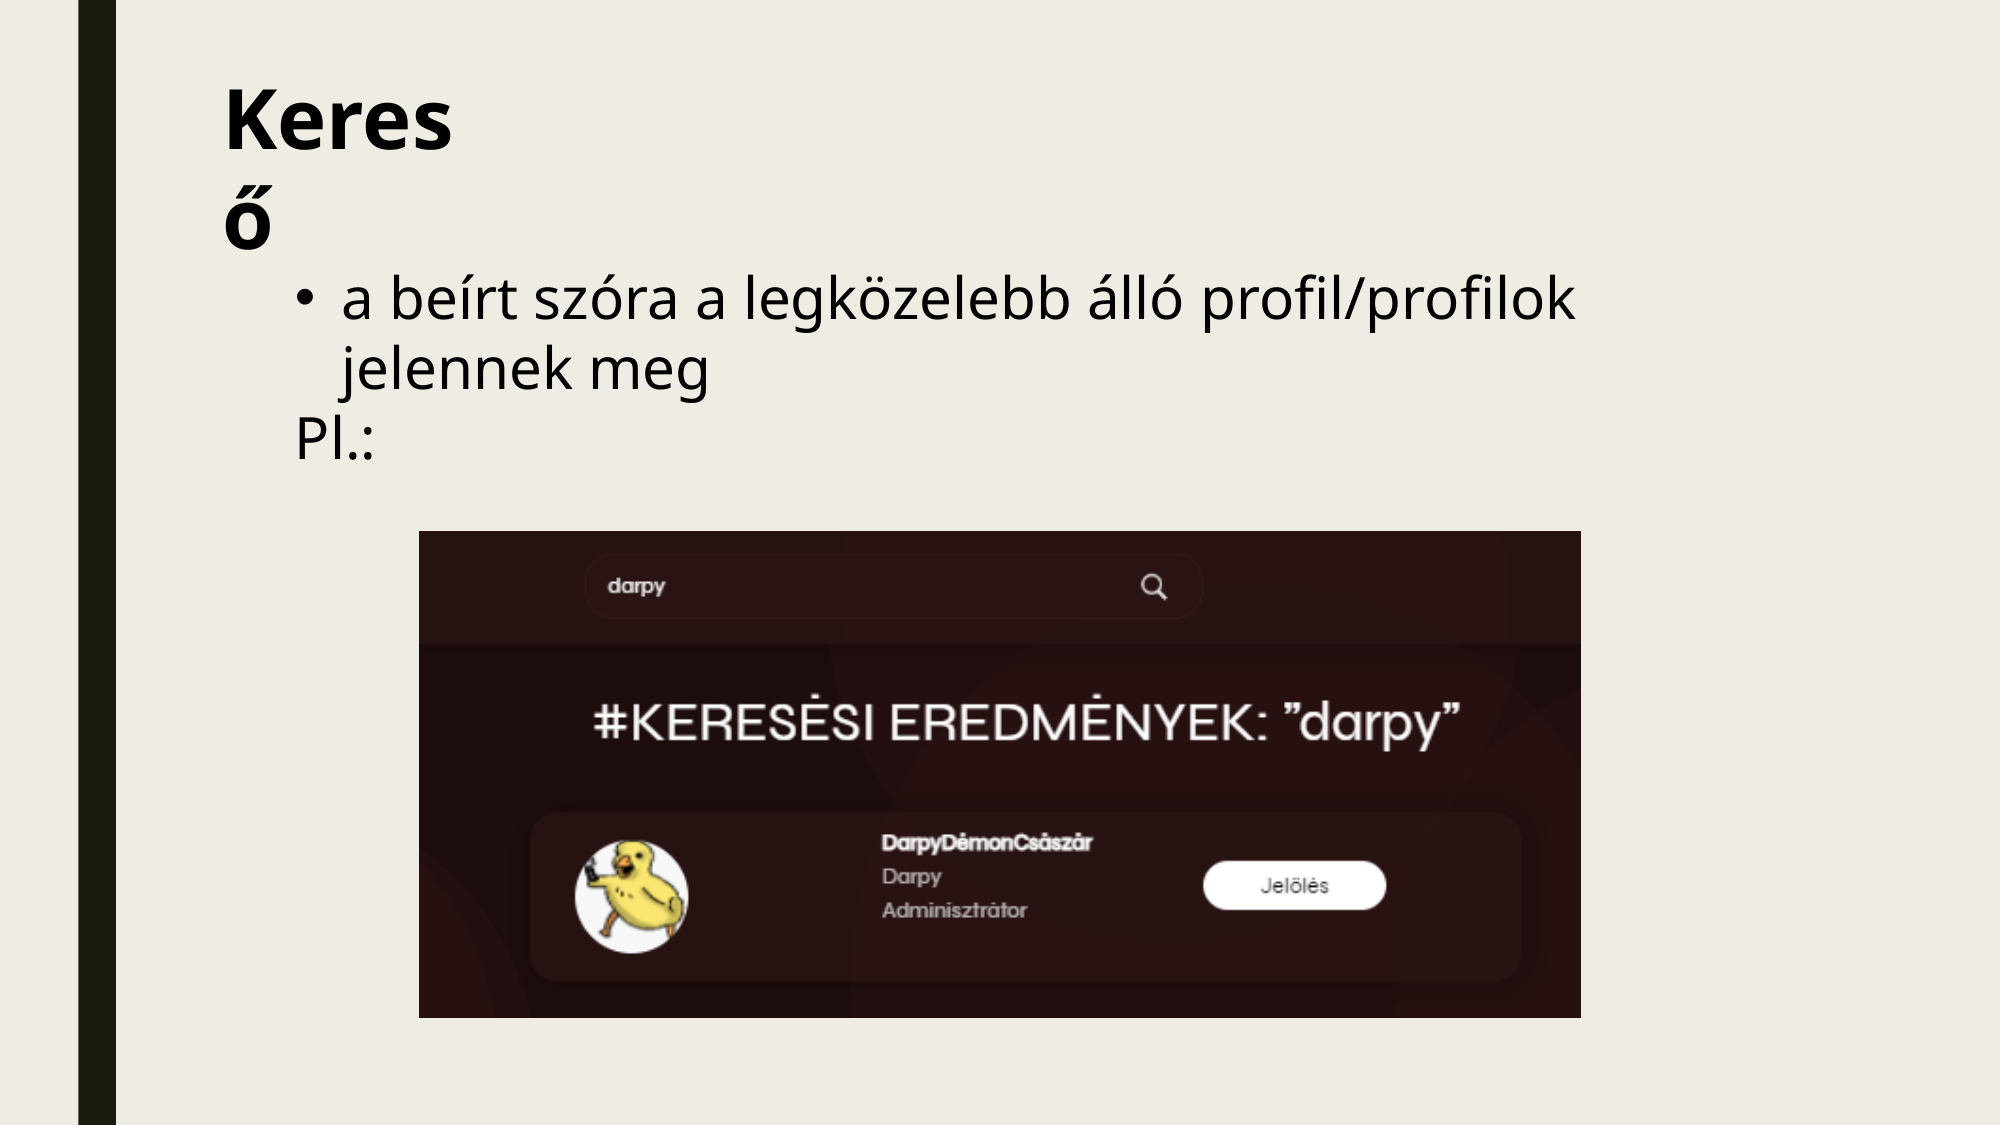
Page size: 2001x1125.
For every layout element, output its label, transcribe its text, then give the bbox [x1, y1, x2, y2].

text_box Kereső [207, 58, 488, 274]
text_box a beírt szóra a legközelebb álló profil/profilok jelennek meg Pl.: [280, 253, 1763, 479]
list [419, 531, 1581, 1019]
